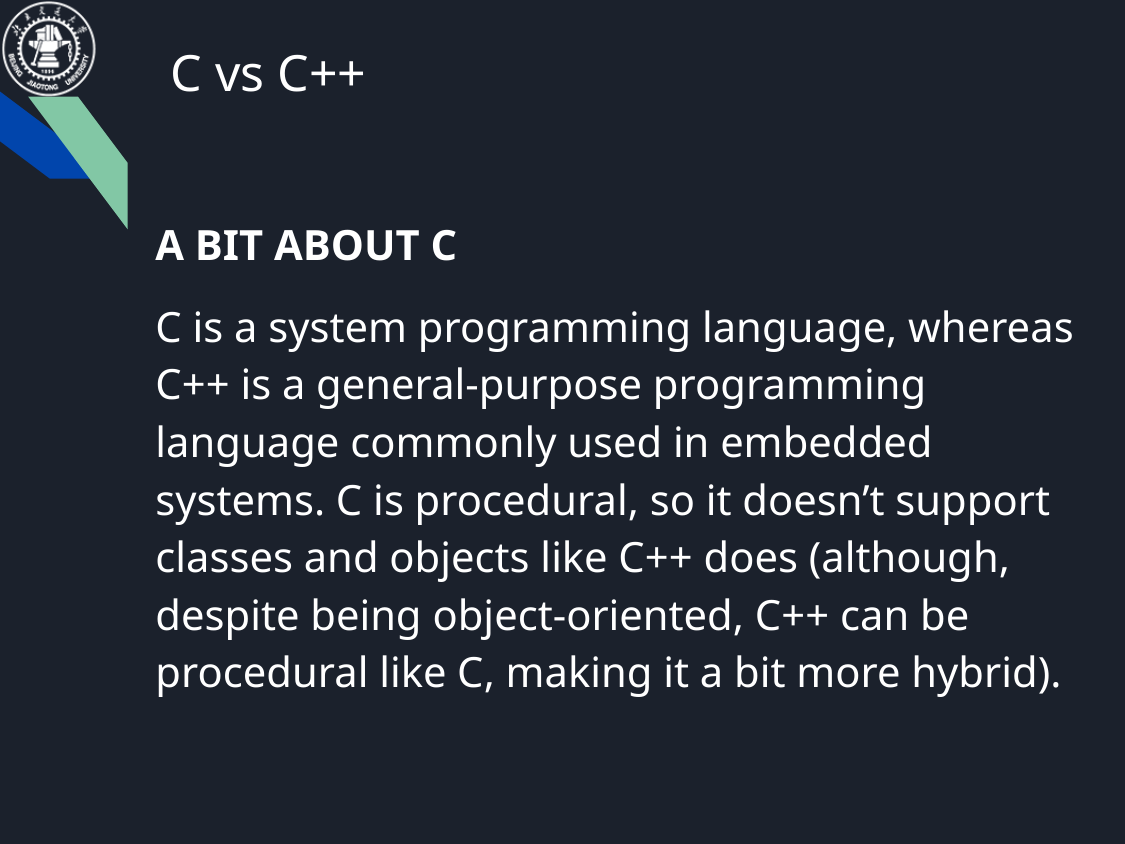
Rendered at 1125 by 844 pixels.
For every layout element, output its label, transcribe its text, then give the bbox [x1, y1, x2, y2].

list A BIT ABOUT C C is a system programming language, whereas C++ is a general-purpose programming language commonly used in embedded systems. C is procedural, so it doesn’t support classes and objects like C++ does (although, despite being object-oriented, C++ can be procedural like C, making it a bit more hybrid). [144, 199, 1110, 558]
text_box C vs C++ [159, 30, 1026, 143]
picture [0, 0, 100, 97]
